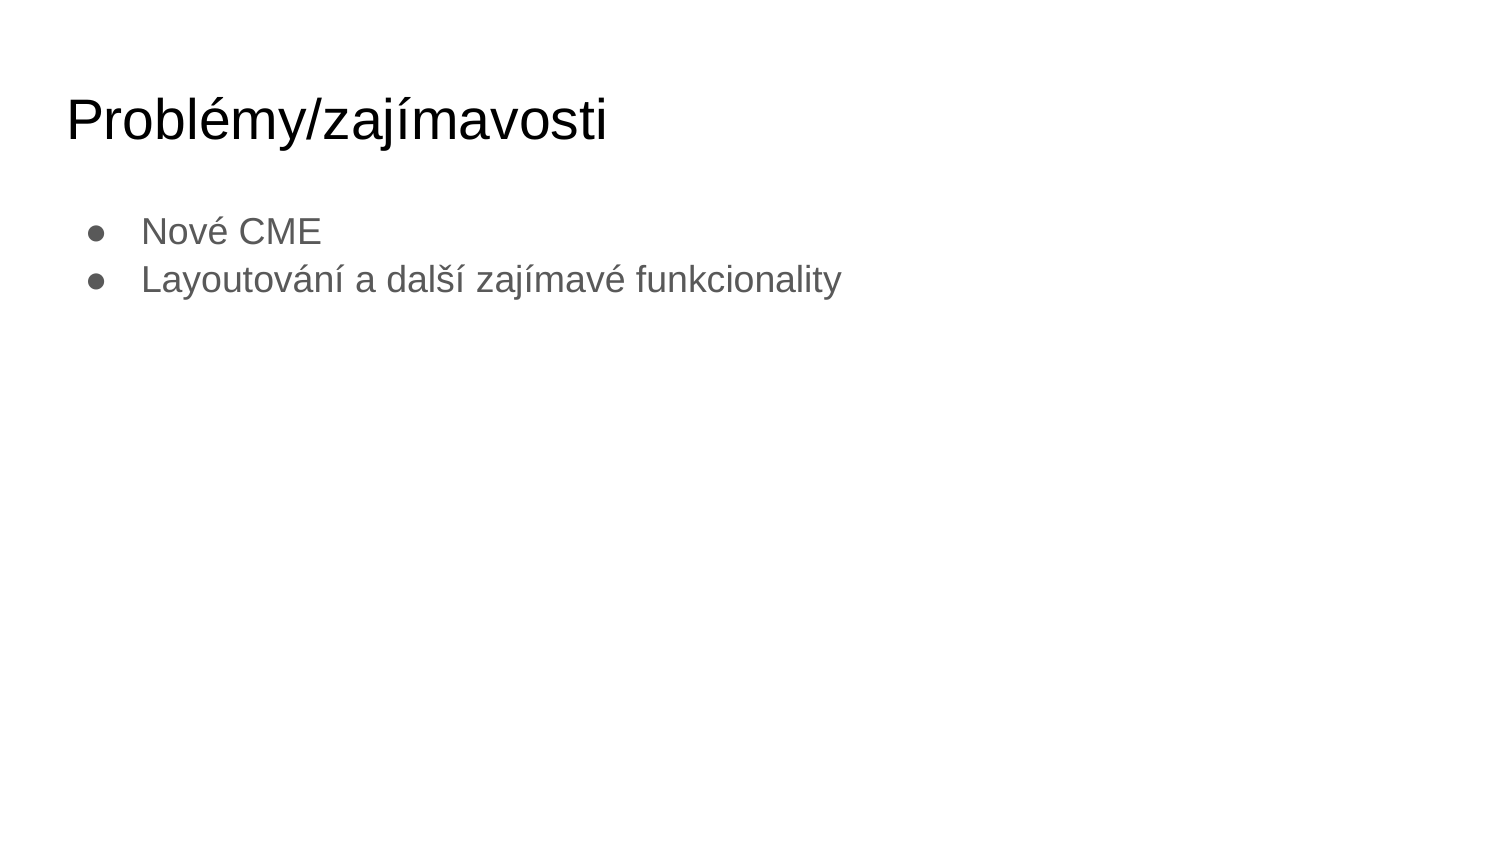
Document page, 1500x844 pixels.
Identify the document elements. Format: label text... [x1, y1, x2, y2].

title Problémy/zajímavosti [51, 72, 1449, 167]
list Nové CME Layoutování a další zajímavé funkcionality [51, 189, 1449, 750]
